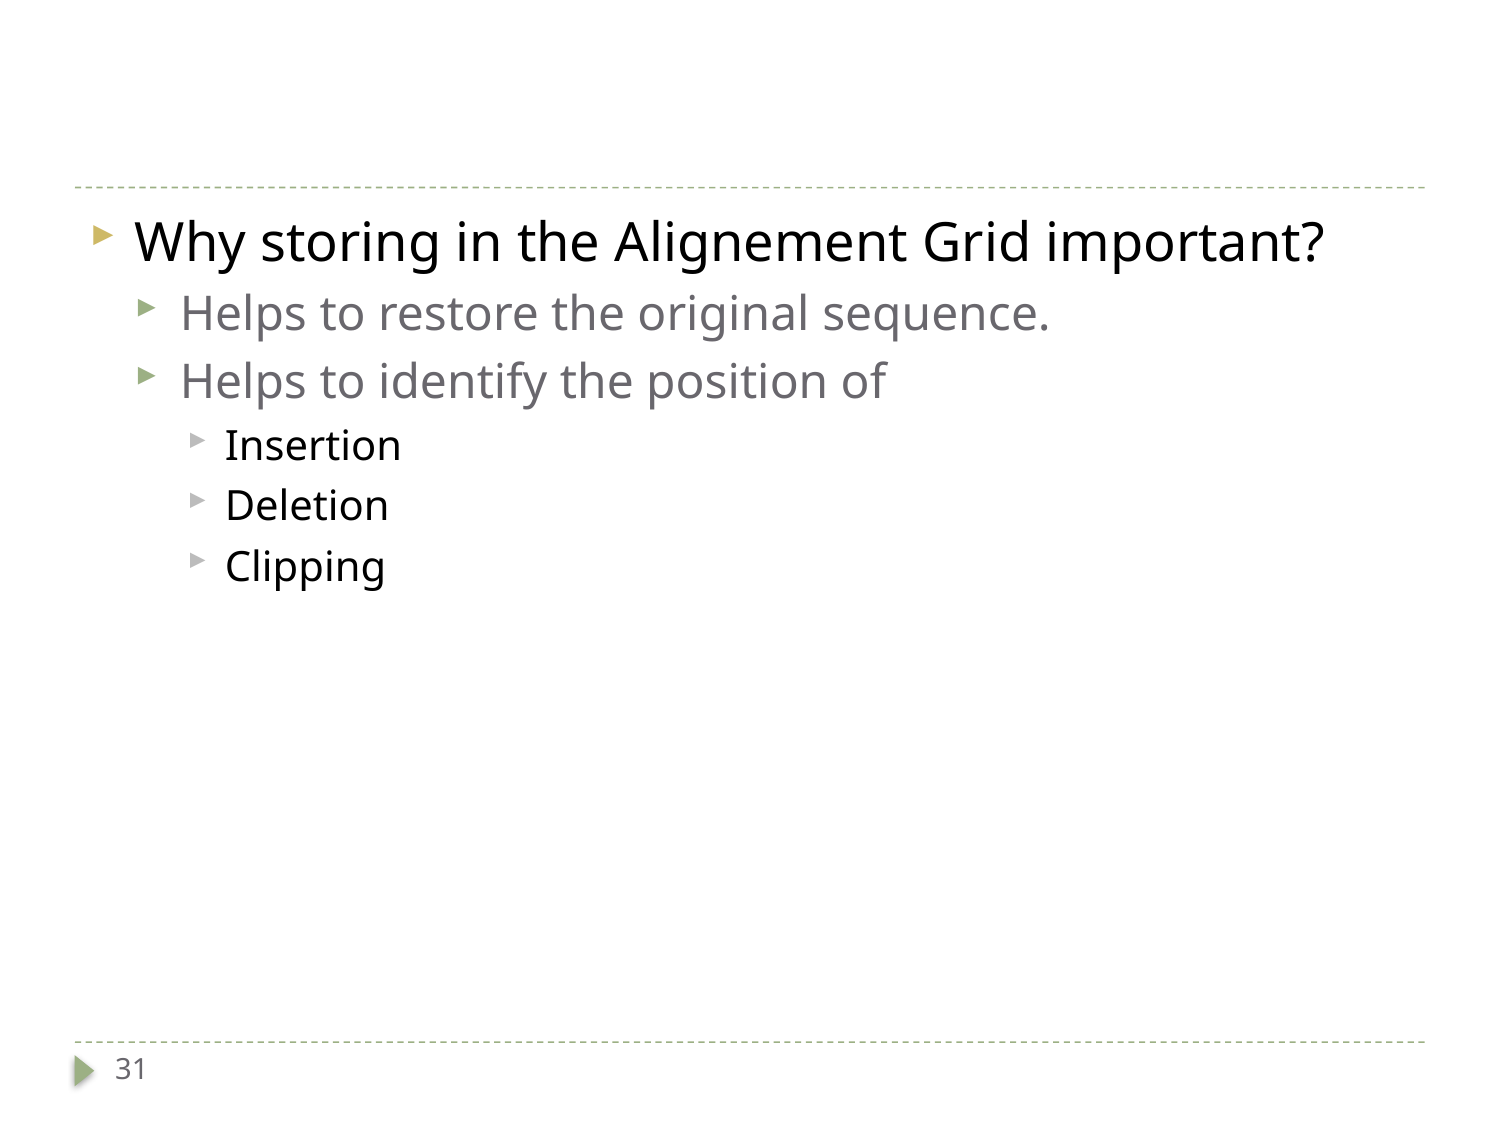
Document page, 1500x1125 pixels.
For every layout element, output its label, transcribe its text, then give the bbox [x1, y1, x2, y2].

slide_number 31 [100, 1042, 426, 1103]
list Why storing in the Alignement Grid important? Helps to restore the original sequence. Helps to identify the position of Insertion Deletion Clipping [75, 200, 1425, 1010]
